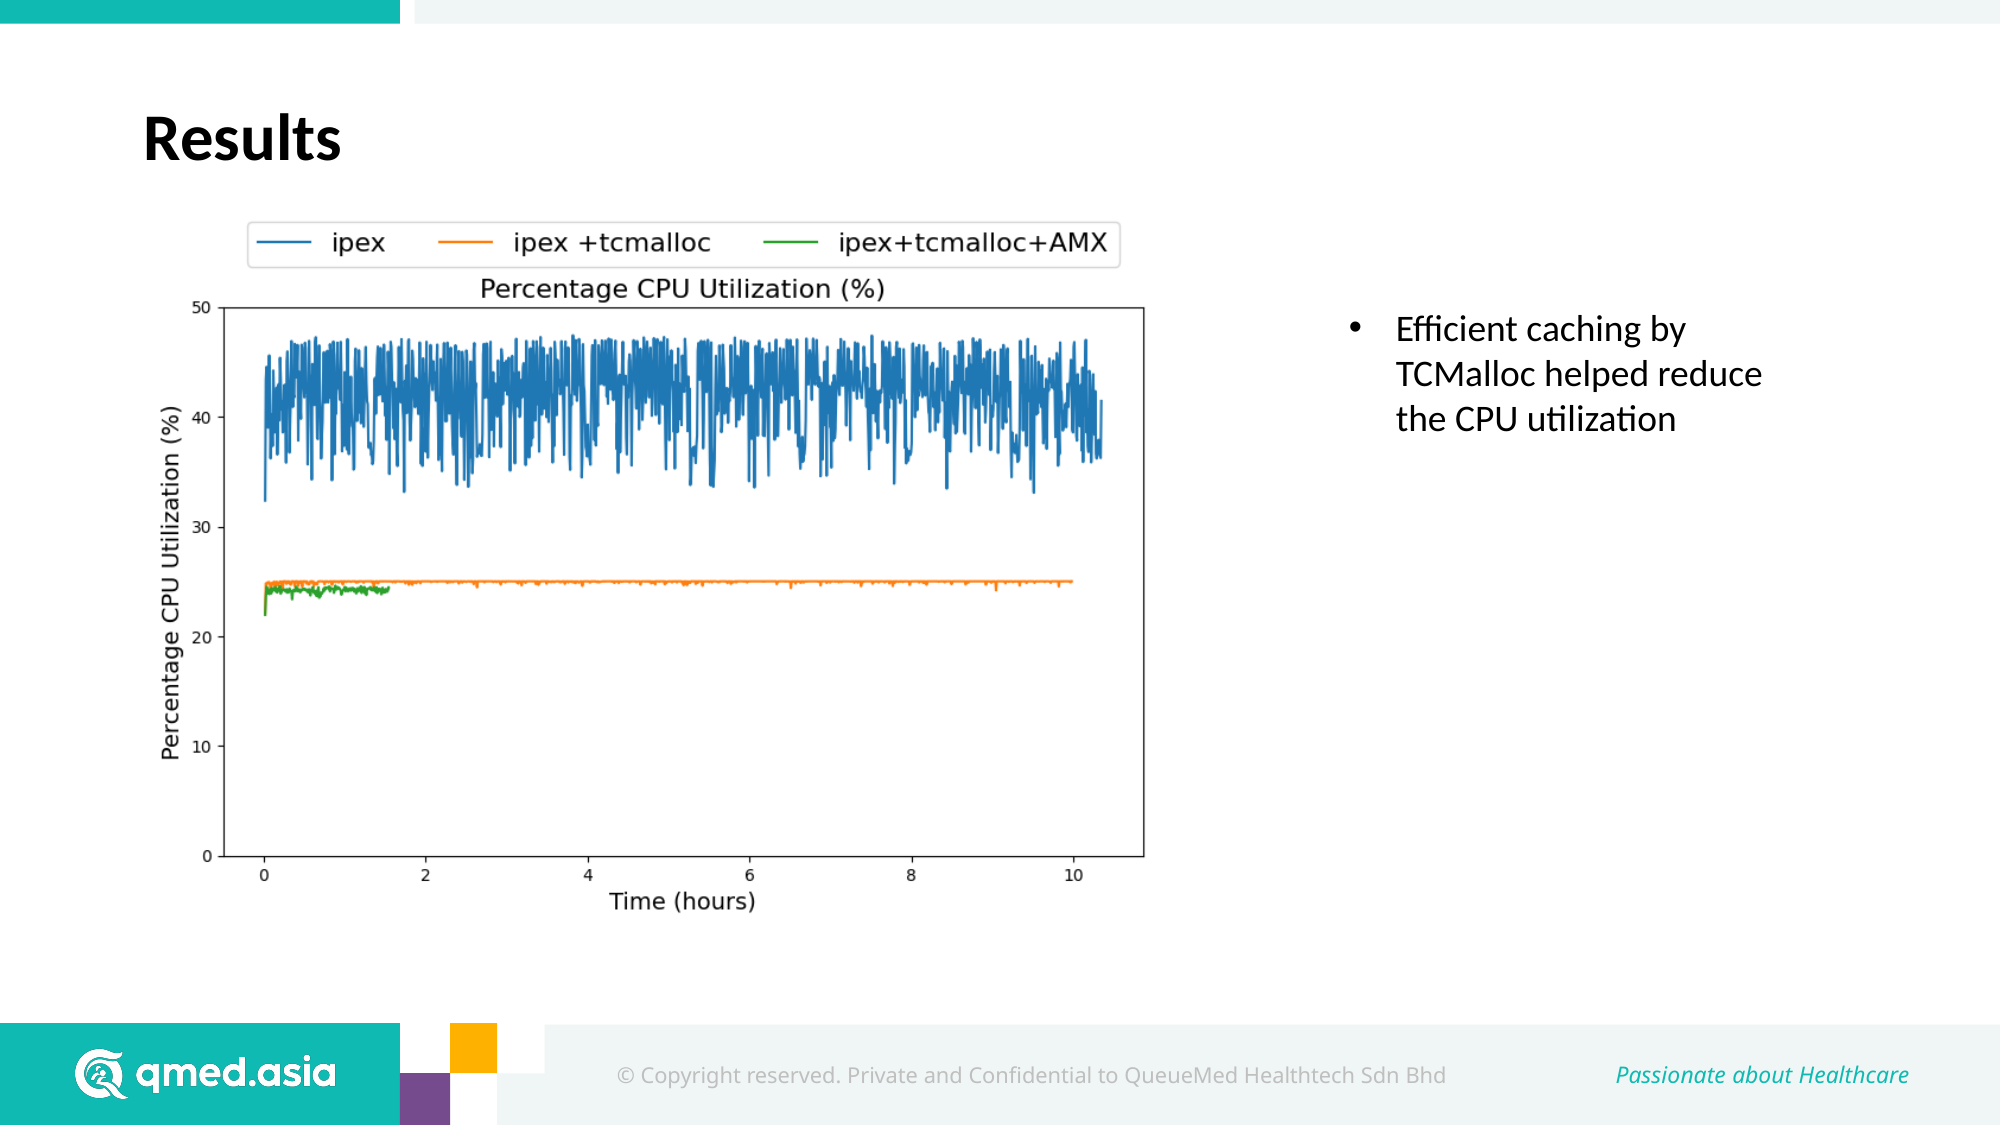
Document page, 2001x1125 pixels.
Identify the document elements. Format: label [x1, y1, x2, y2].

text_box [0, 0, 2000, 1125]
picture [149, 210, 1154, 925]
